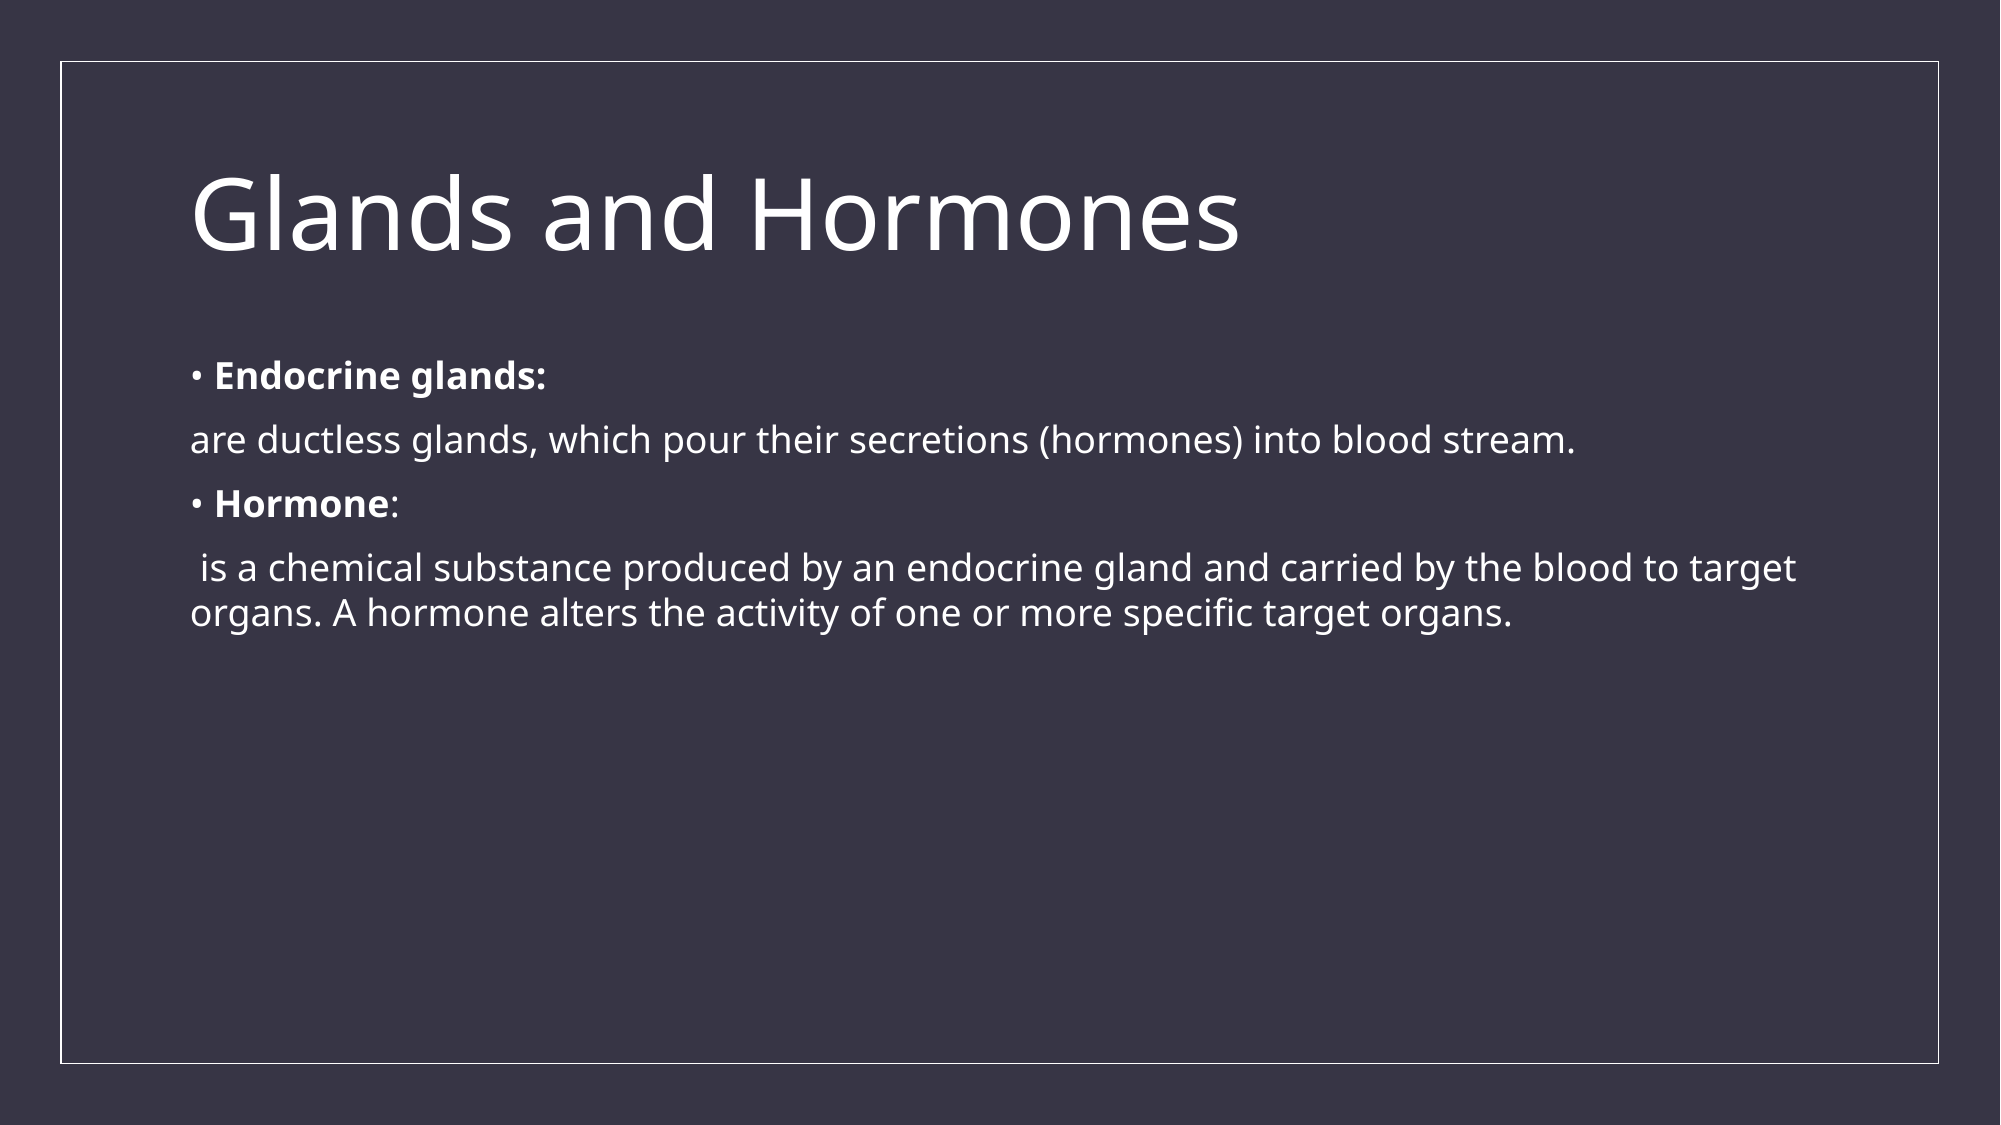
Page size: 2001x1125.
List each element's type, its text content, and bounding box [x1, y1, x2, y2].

list • Endocrine glands: are ductless glands, which pour their secretions (hormones) into blood stream. • Hormone: is a chemical substance produced by an endocrine gland and carried by the blood to target organs. A hormone alters the activity of one or more specific target organs. [174, 345, 1825, 990]
title Glands and Hormones [174, 105, 1825, 331]
